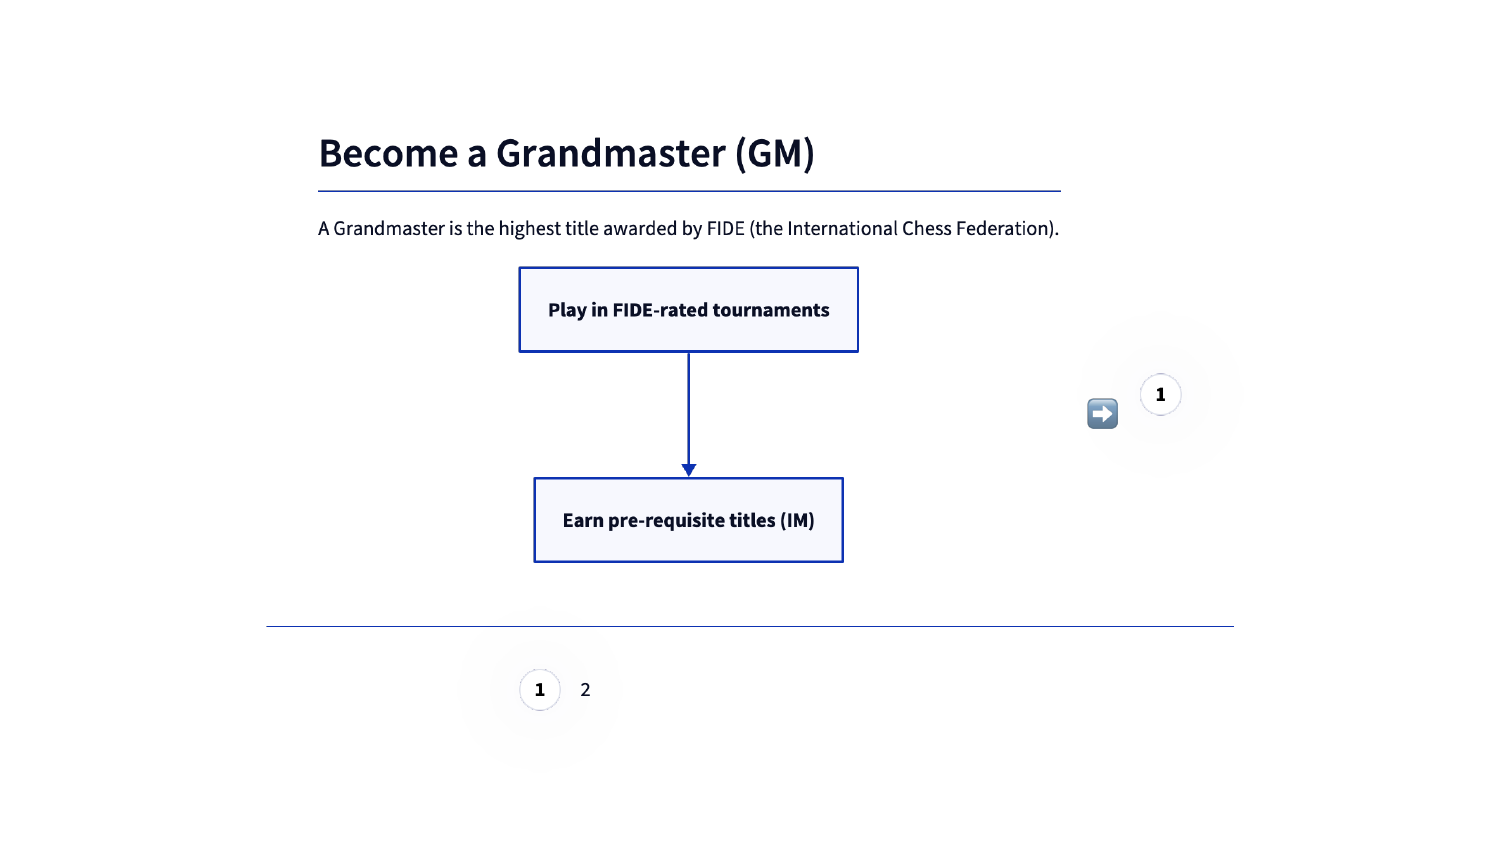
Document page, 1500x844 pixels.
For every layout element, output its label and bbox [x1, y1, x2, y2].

picture [190, 0, 1310, 844]
